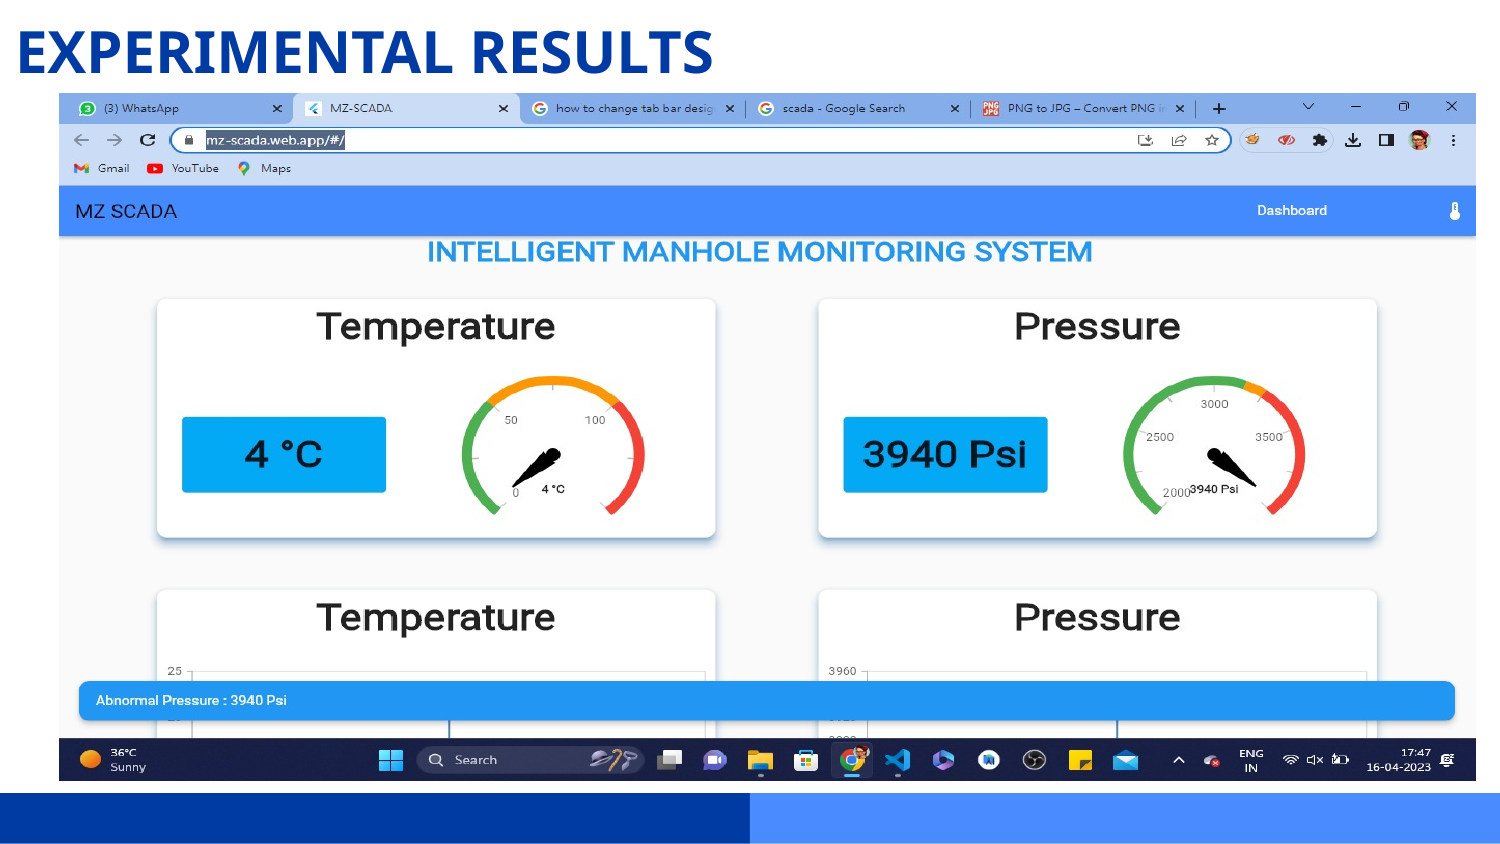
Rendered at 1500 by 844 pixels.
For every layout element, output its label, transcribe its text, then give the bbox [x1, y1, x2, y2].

picture [58, 93, 1476, 782]
title EXPERIMENTAL RESULTS [0, 0, 1265, 94]
